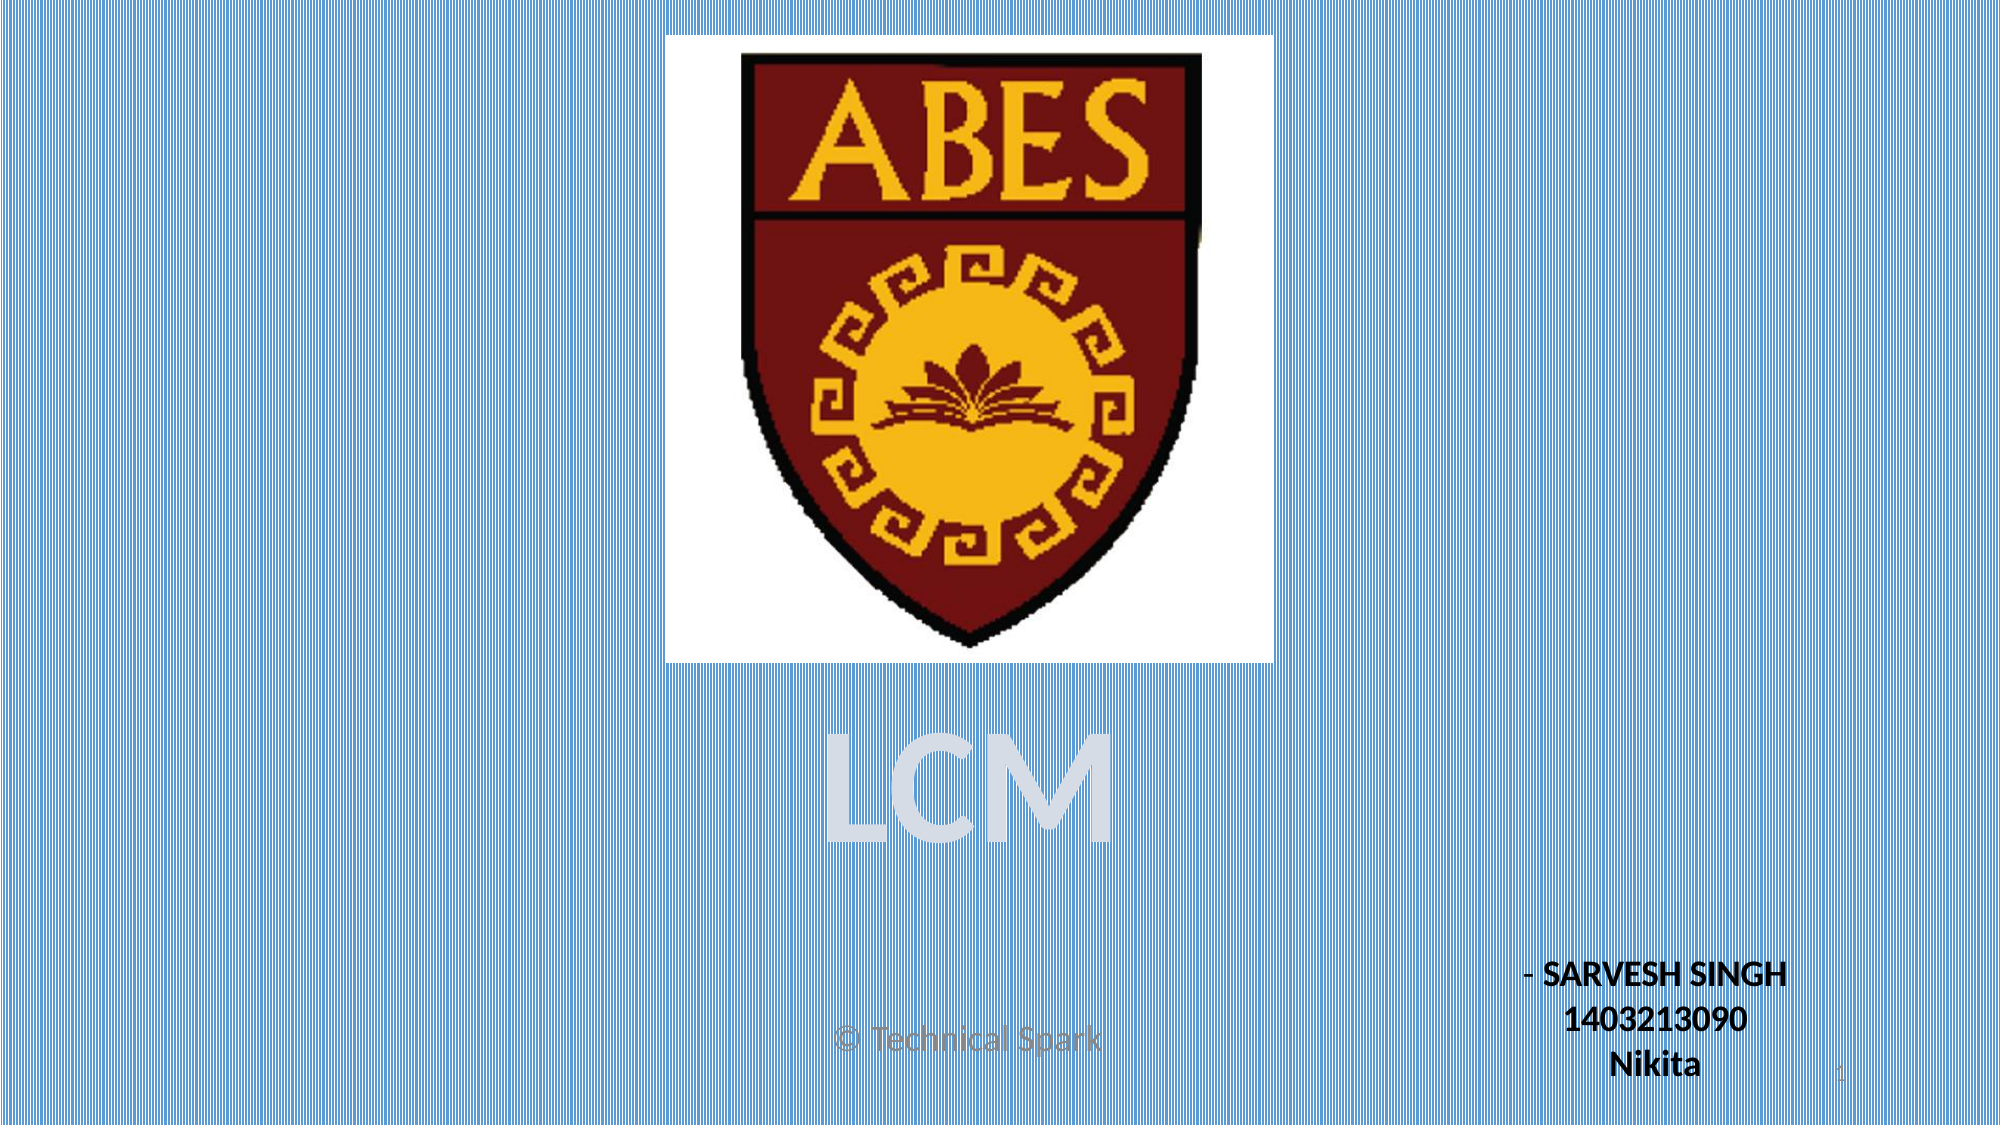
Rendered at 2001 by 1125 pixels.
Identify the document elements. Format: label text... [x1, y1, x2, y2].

text_box 1 [1832, 1056, 1850, 1087]
picture [666, 35, 1274, 663]
title LCM [101, 675, 1839, 876]
text_box © Technical Spark [816, 1006, 1118, 1067]
text_box - SARVESH SINGH 1403213090 Nikita [1497, 949, 1812, 1085]
